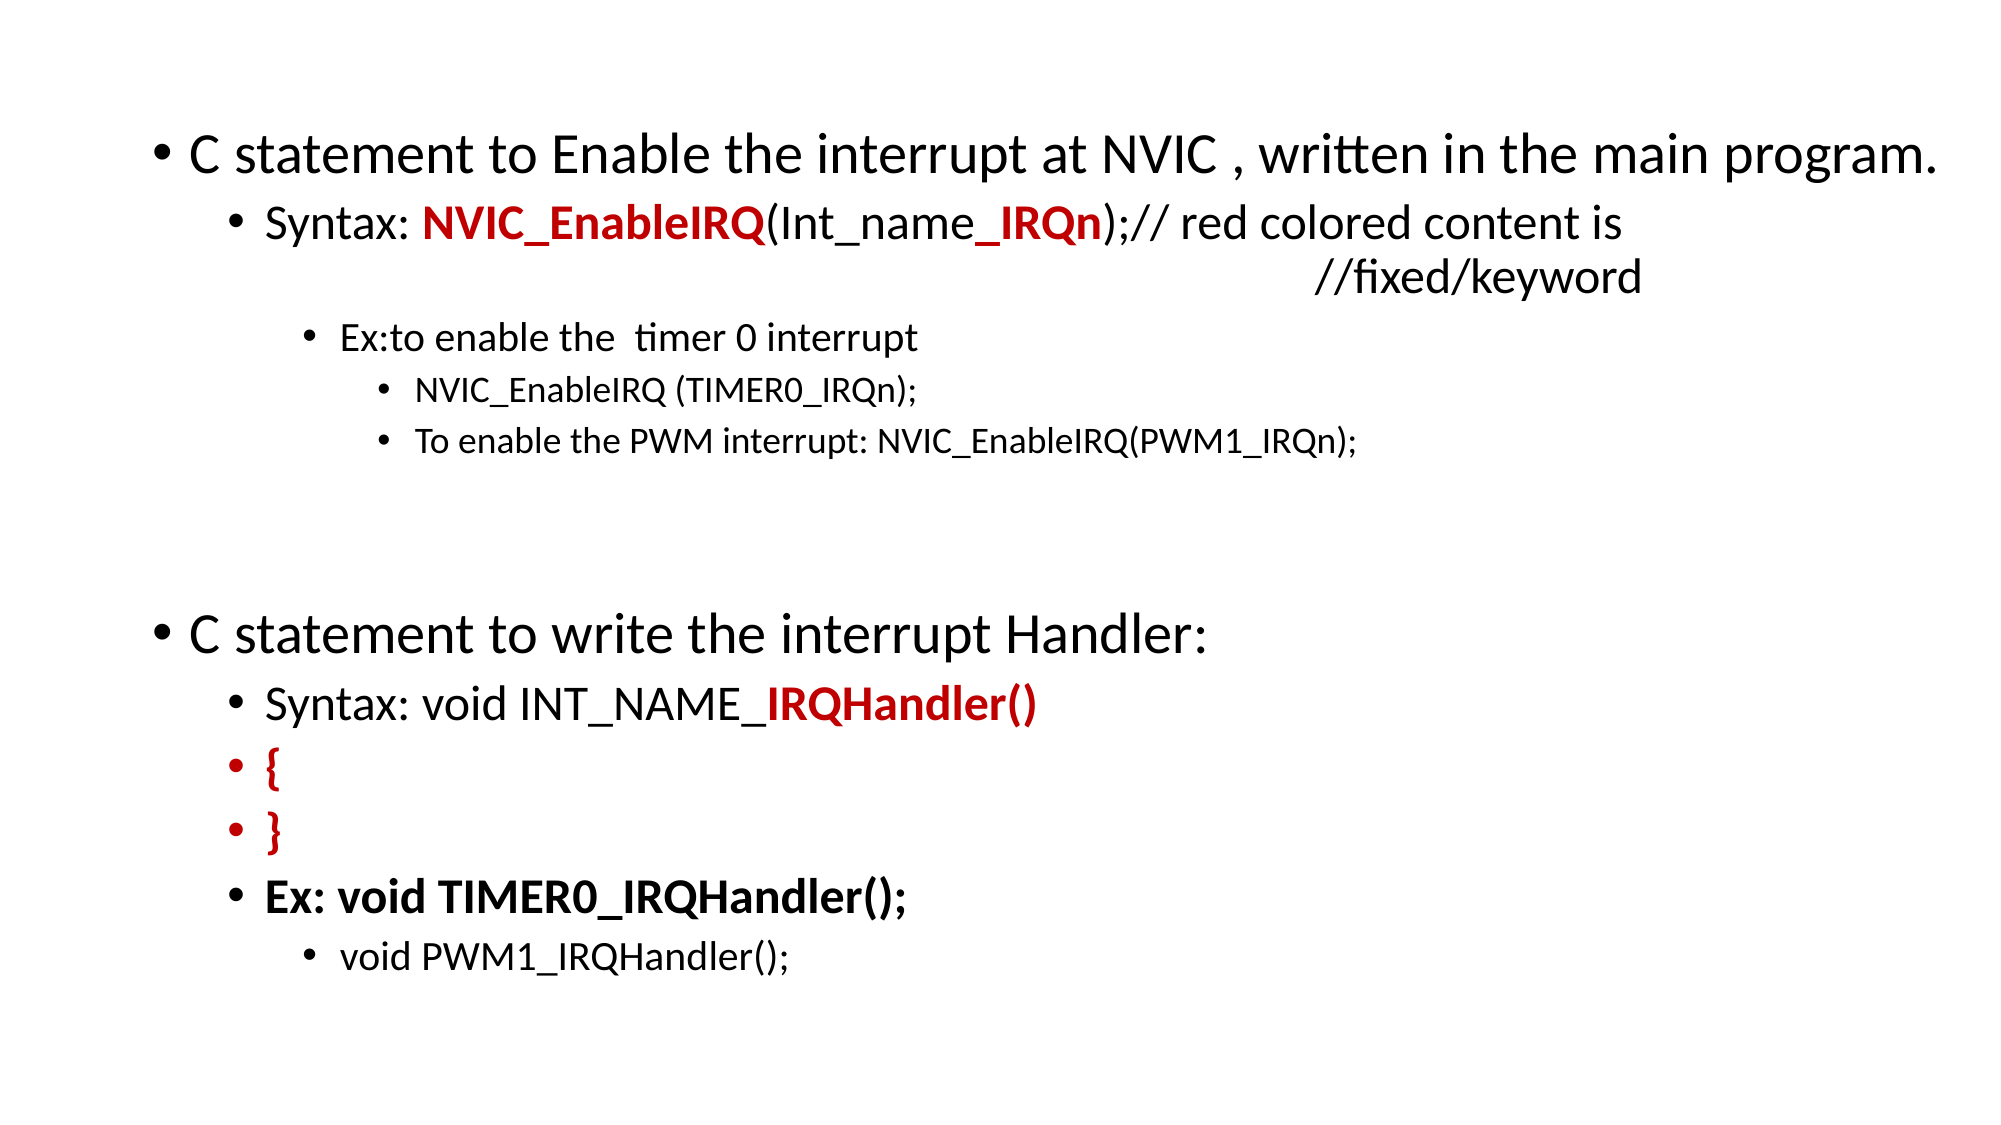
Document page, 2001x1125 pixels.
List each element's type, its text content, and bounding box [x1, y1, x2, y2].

list C statement to Enable the interrupt at NVIC , written in the main program. Syntax: NVIC_EnableIRQ(Int_name_IRQn);// red colored content is //fixed/keyword Ex:to enable the timer 0 interrupt NVIC_EnableIRQ (TIMER0_IRQn); To enable the PWM interrupt: NVIC_EnableIRQ(PWM1_IRQn); C statement to write the interrupt Handler: Syntax: void INT_NAME_IRQHandler() { } Ex: void TIMER0_IRQHandler(); void PWM1_IRQHandler(); [137, 115, 1985, 1014]
